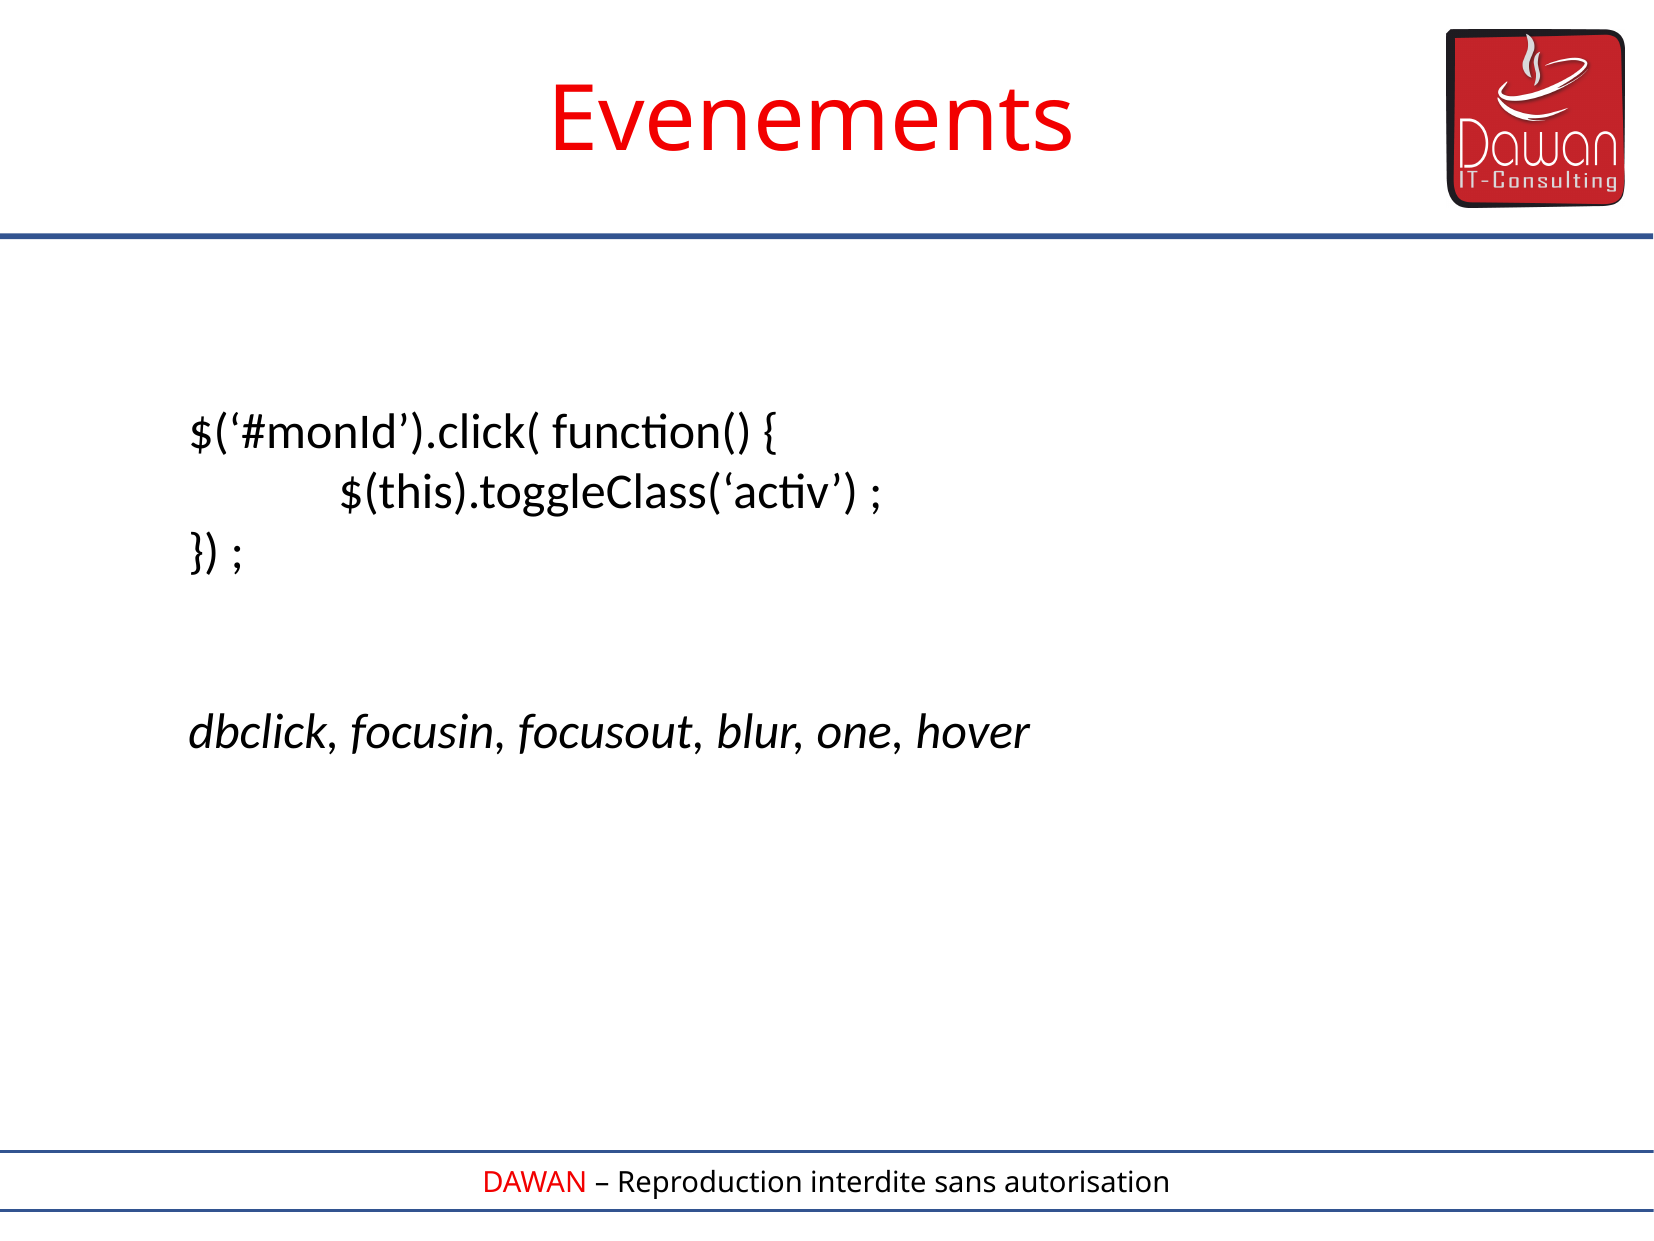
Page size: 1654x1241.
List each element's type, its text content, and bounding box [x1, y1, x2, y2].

picture [1446, 29, 1625, 50]
text_box $(‘#monId’).click( function() { $(this).toggleClass(‘activ’) ; }) ; dbclick, focusin, focusout, blur, one, hover [173, 391, 1484, 827]
picture [1446, 177, 1625, 208]
text_box Evenements [0, 50, 1642, 177]
